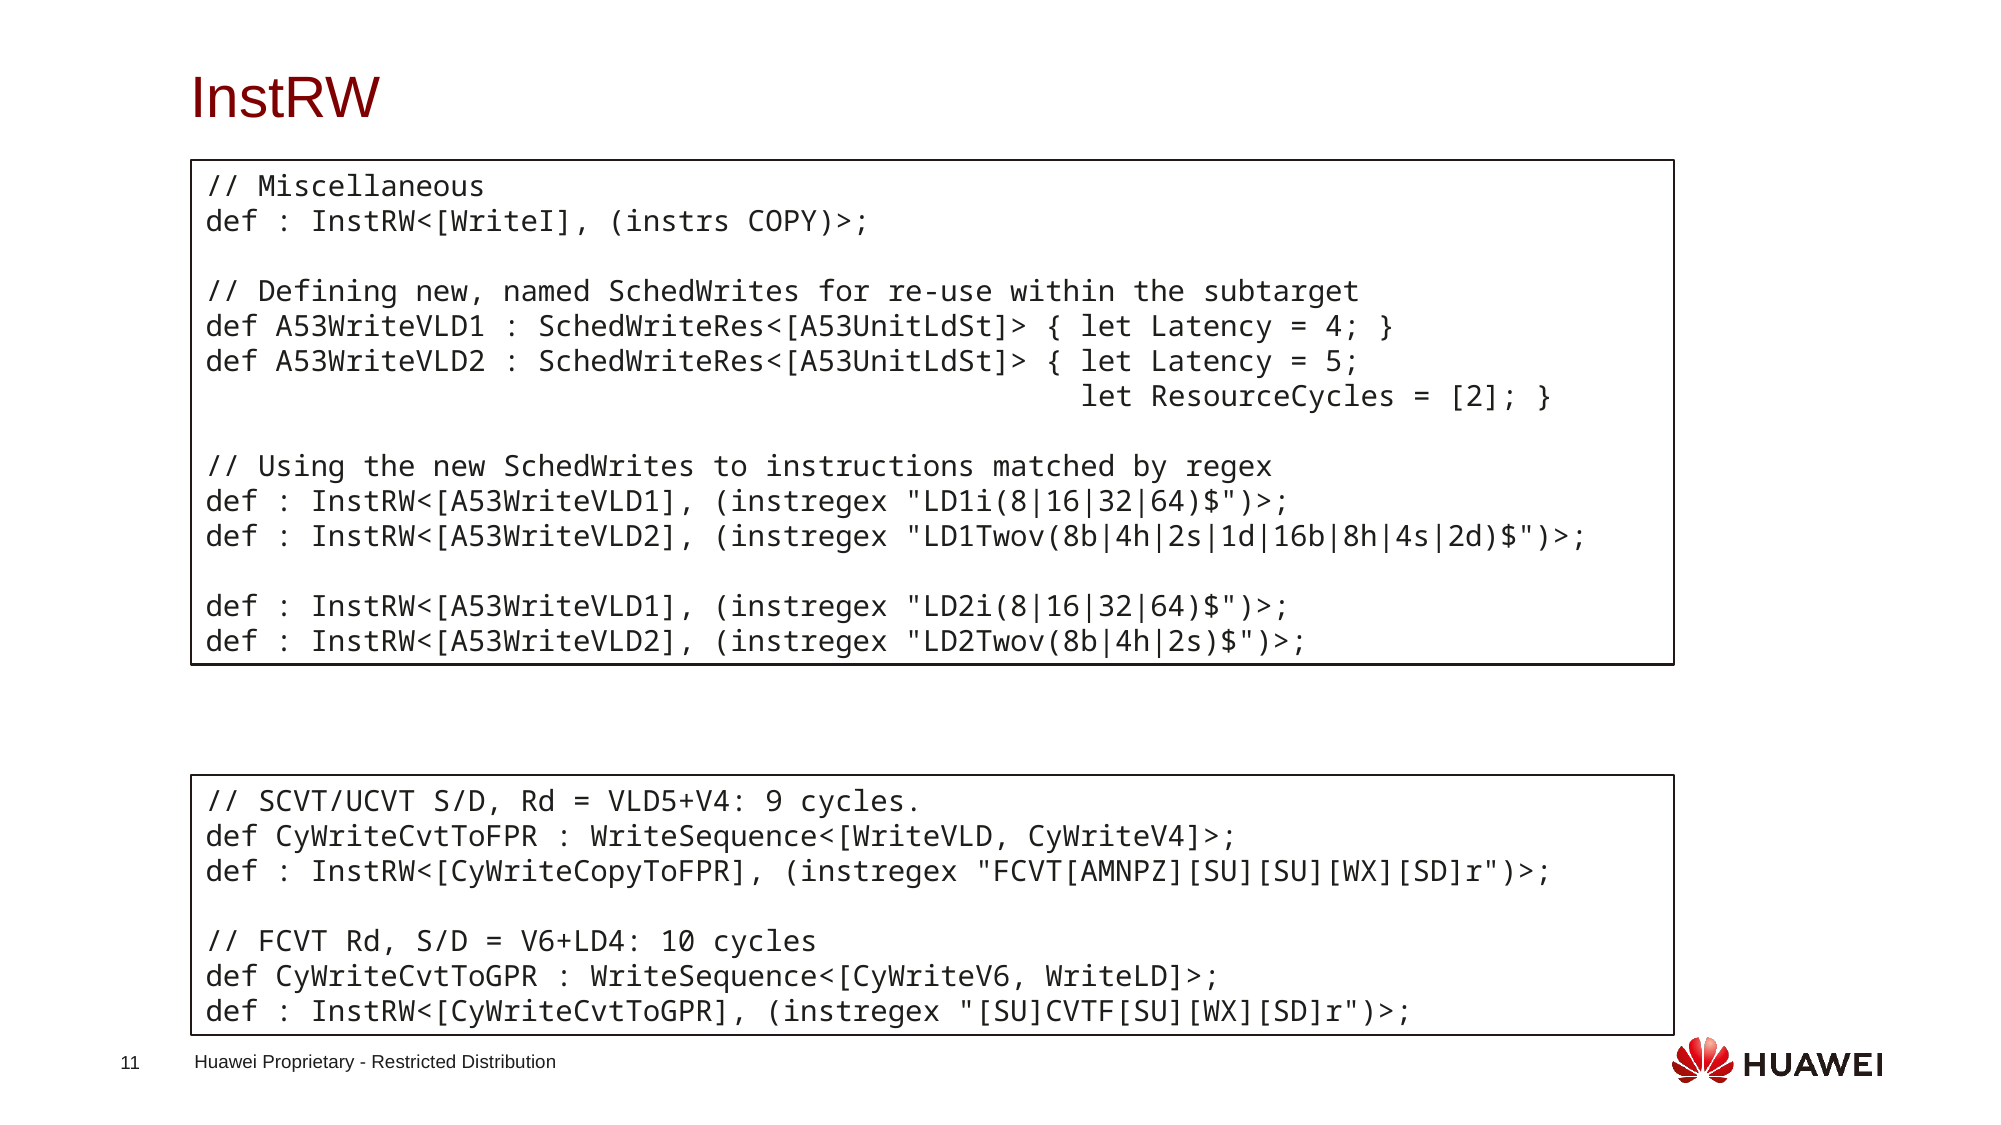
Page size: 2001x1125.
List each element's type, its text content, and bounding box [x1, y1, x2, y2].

text_box // Miscellaneous def : InstRW<[WriteI], (instrs COPY)>; // Defining new, named SchedWrites for re-use within the subtarget def A53WriteVLD1 : SchedWriteRes<[A53UnitLdSt]> { let Latency = 4; } def A53WriteVLD2 : SchedWriteRes<[A53UnitLdSt]> { let Latency = 5; let ResourceCycles = [2]; } // Using the new SchedWrites to instructions matched by regex def : InstRW<[A53WriteVLD1], (instregex "LD1i(8|16|32|64)$")>; def : InstRW<[A53WriteVLD2], (instregex "LD1Twov(8b|4h|2s|1d|16b|8h|4s|2d)$")>; def : InstRW<[A53WriteVLD1], (instregex "LD2i(8|16|32|64)$")>; def : InstRW<[A53WriteVLD2], (instregex "LD2Twov(8b|4h|2s)$")>; [190, 160, 1675, 665]
text_box InstRW [175, 51, 396, 137]
text_box // SCVT/UCVT S/D, Rd = VLD5+V4: 9 cycles. def CyWriteCvtToFPR : WriteSequence<[WriteVLD, CyWriteV4]>; def : InstRW<[CyWriteCopyToFPR], (instregex "FCVT[AMNPZ][SU][SU][WX][SD]r")>; // FCVT Rd, S/D = V6+LD4: 10 cycles def CyWriteCvtToGPR : WriteSequence<[CyWriteV6, WriteLD]>; def : InstRW<[CyWriteCvtToGPR], (instregex "[SU]CVTF[SU][WX][SD]r")>; [190, 775, 1675, 1035]
picture [1672, 1037, 1882, 1083]
